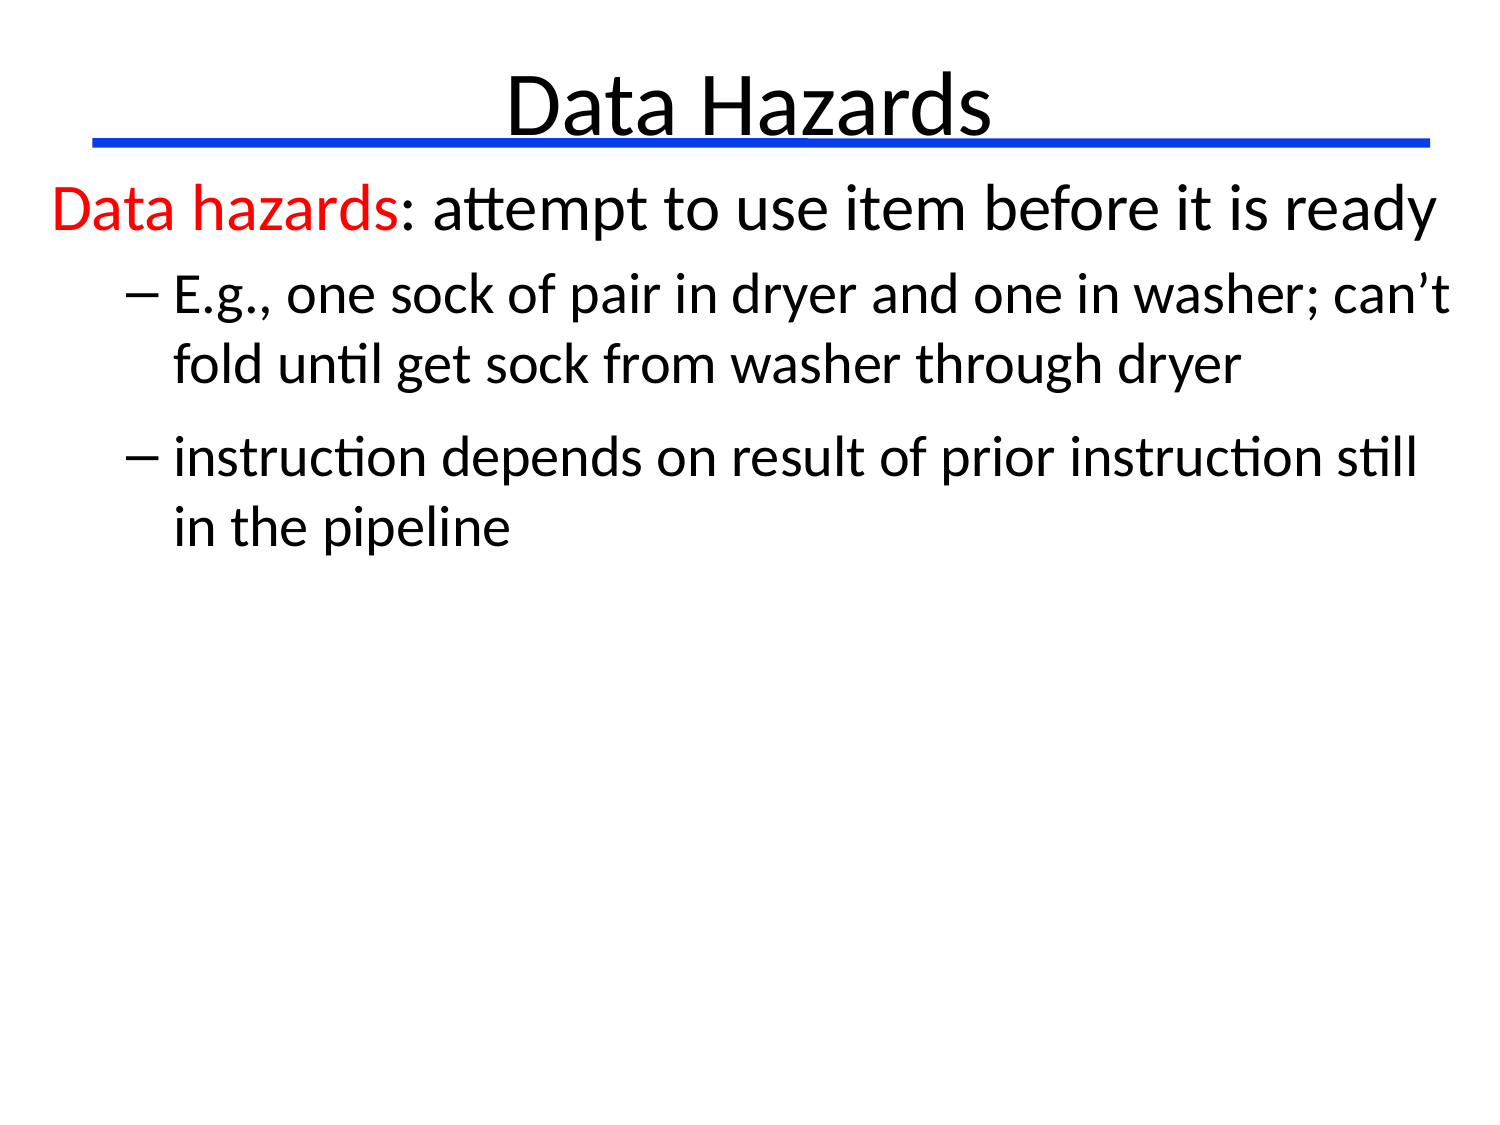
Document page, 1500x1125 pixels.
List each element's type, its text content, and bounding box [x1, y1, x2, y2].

list Data hazards: attempt to use item before it is ready E.g., one sock of pair in dryer and one in washer; can’t fold until get sock from washer through dryer instruction depends on result of prior instruction still in the pipeline [37, 170, 1475, 1083]
title Data Hazards [37, 35, 1463, 163]
